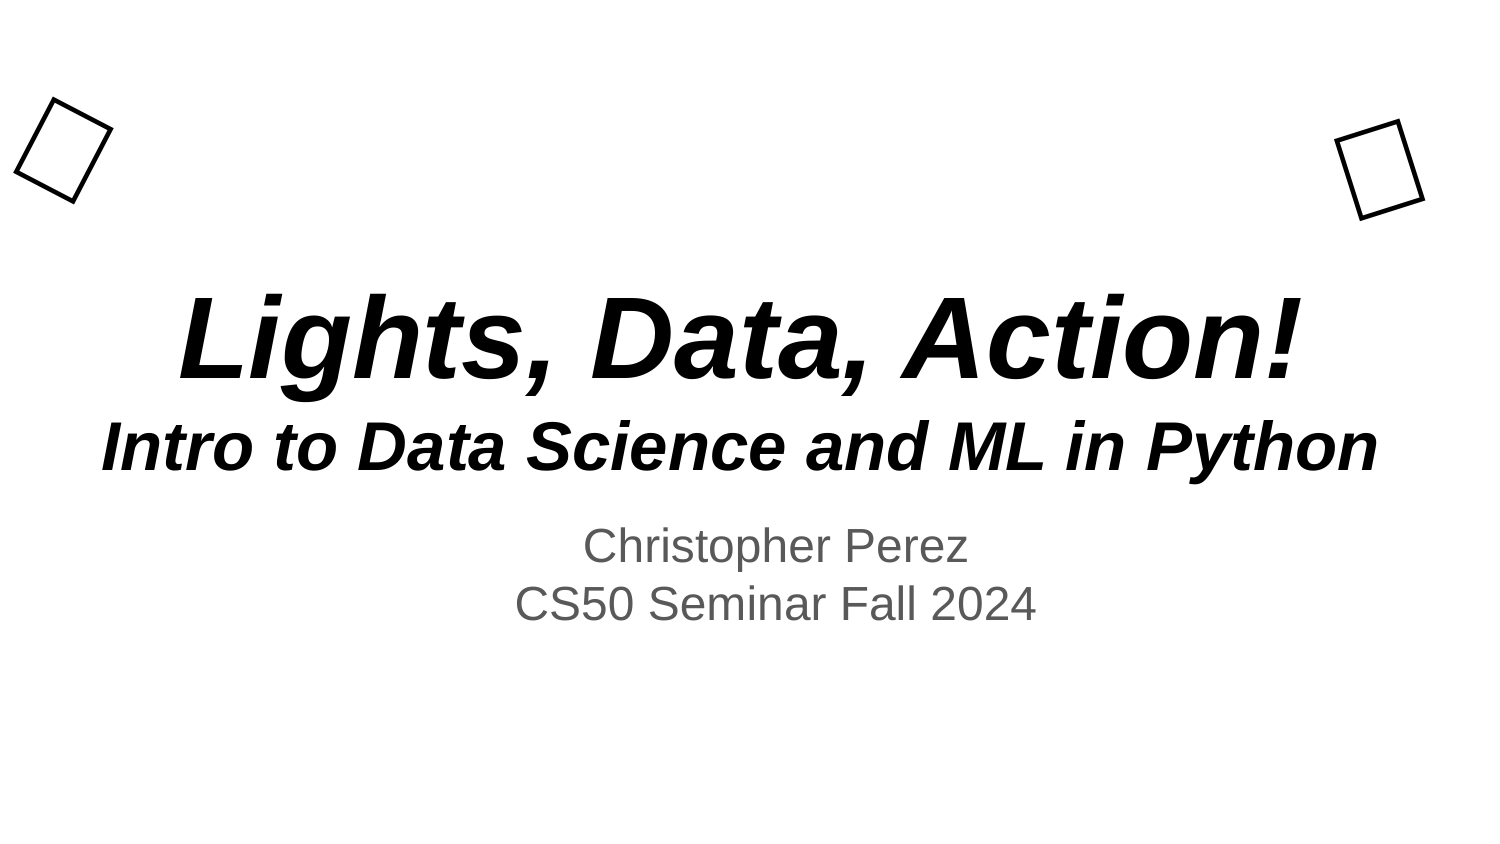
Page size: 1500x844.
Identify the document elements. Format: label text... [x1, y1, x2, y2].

title Lights, Data, Action! Intro to Data Science and ML in Python [0, 244, 1483, 500]
text_box 🎥 [0, 36, 192, 268]
text_box ✨ [1291, 29, 1500, 268]
subtitle Christopher Perez CS50 Seminar Fall 2024 [52, 499, 1500, 673]
